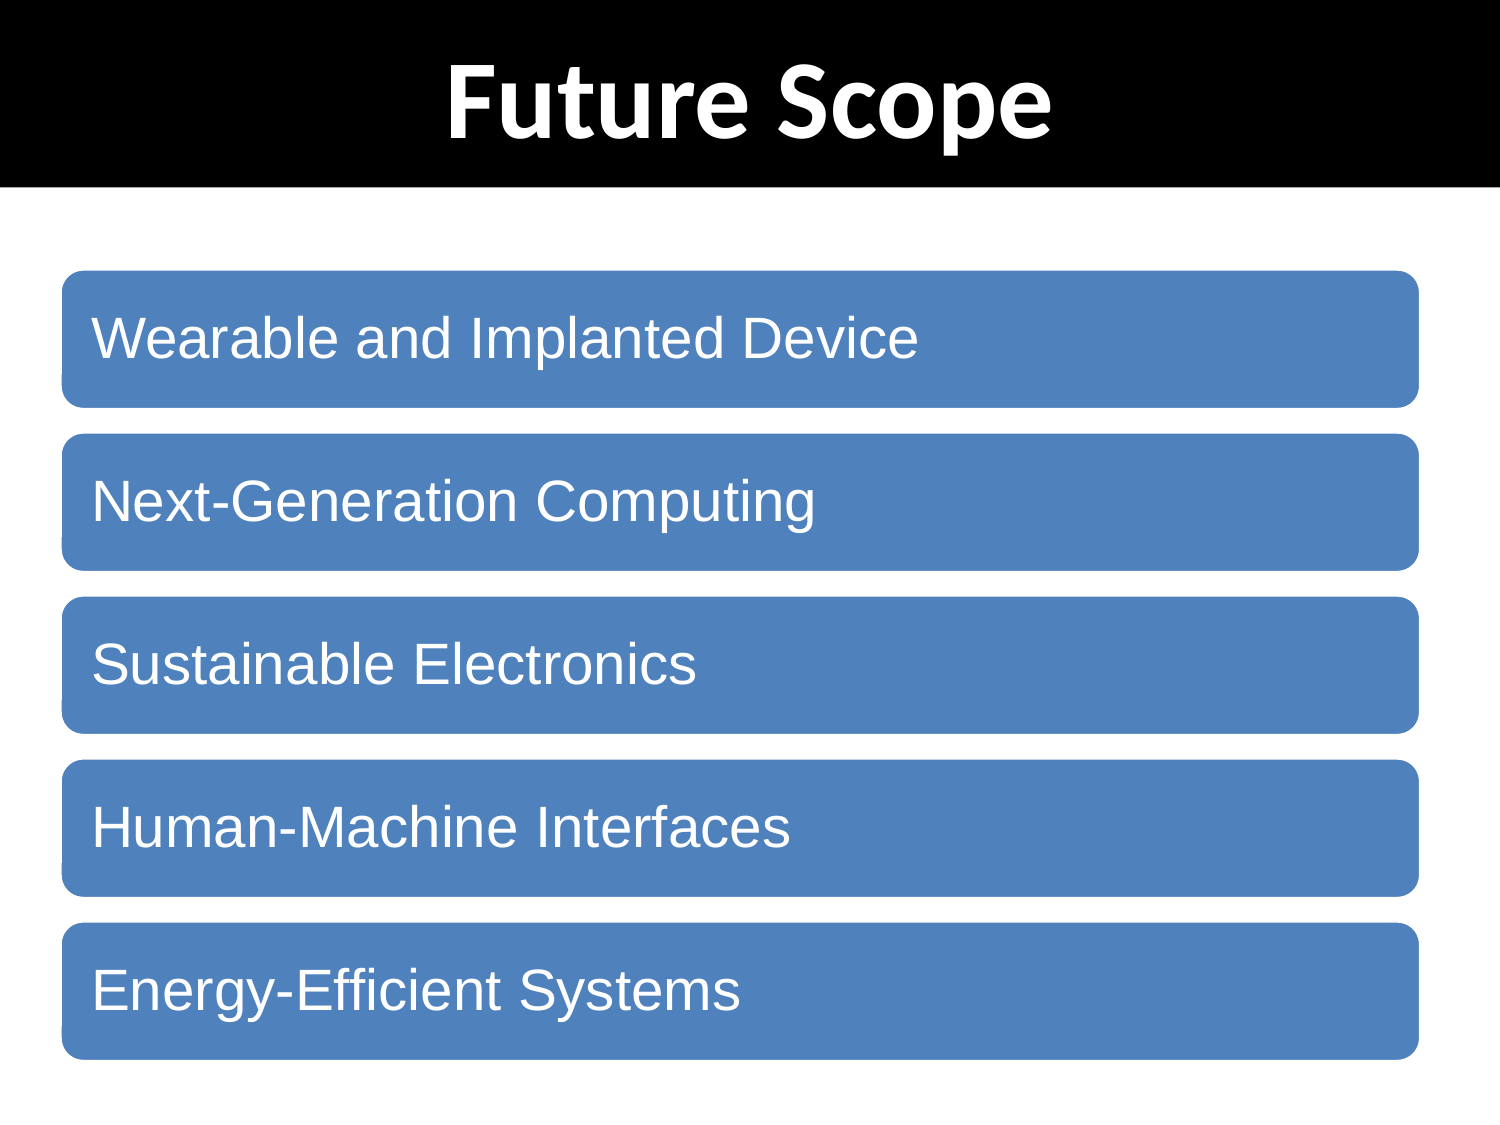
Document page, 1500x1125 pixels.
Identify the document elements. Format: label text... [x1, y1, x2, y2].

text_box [59, 261, 1422, 1070]
text_box Future Scope [0, 0, 1500, 188]
